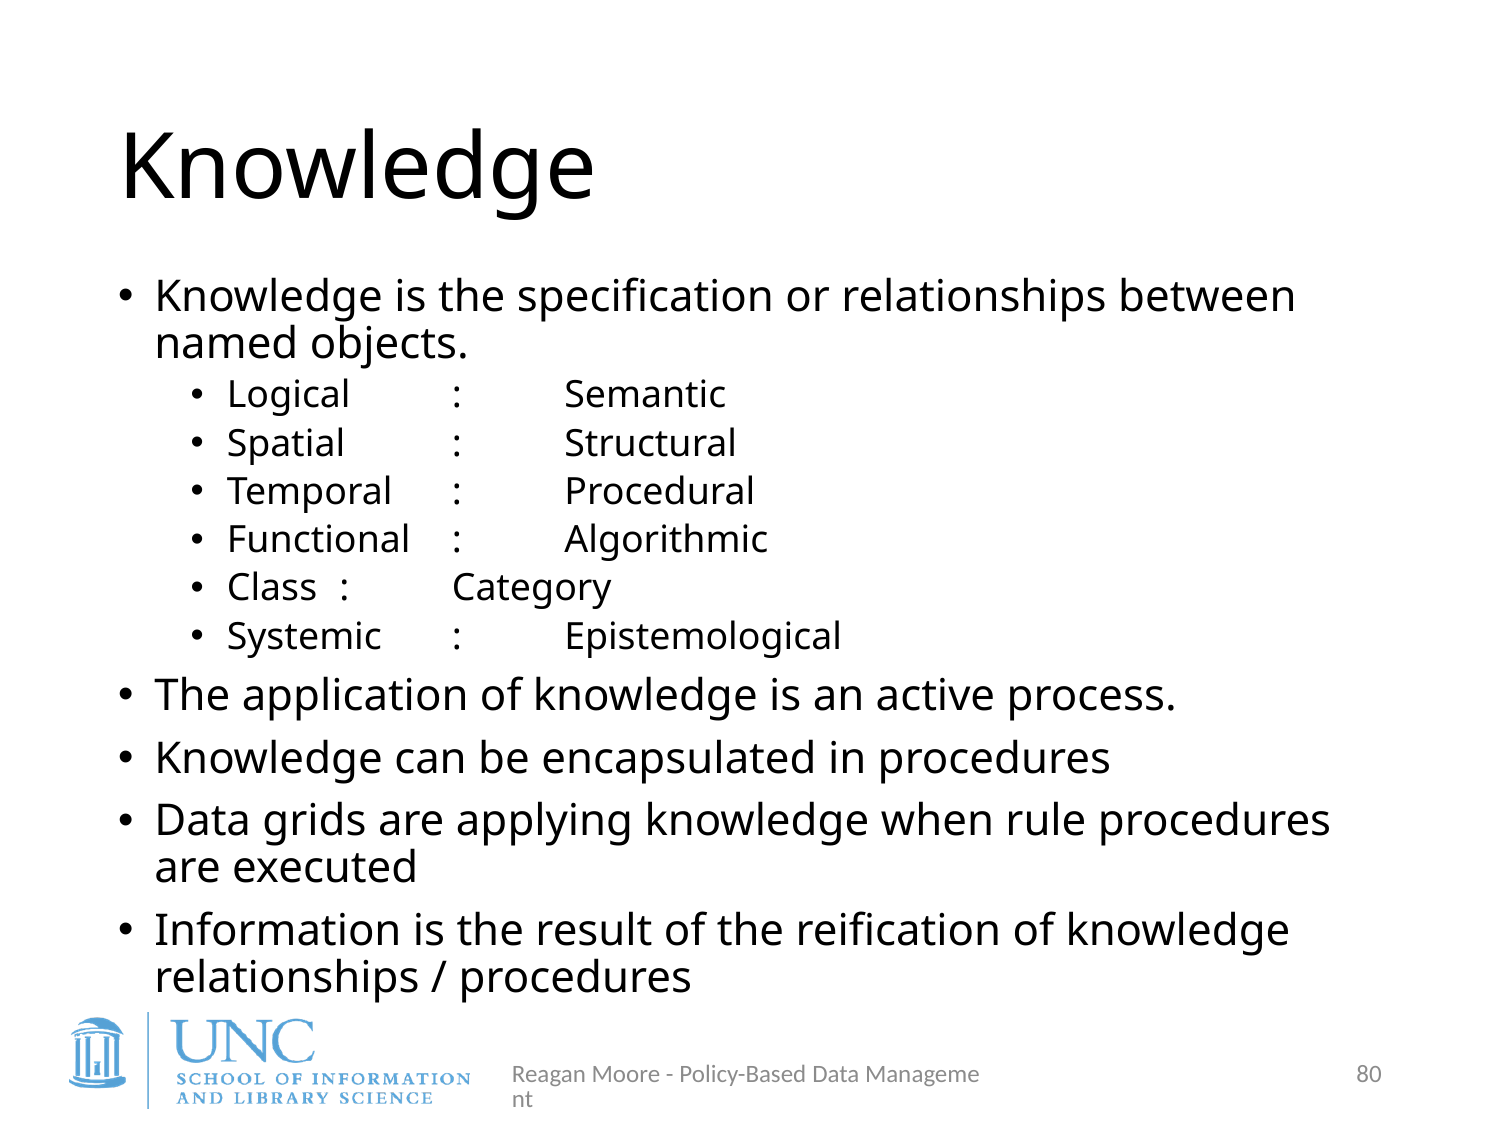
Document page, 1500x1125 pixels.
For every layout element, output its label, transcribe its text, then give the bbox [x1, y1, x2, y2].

title Knowledge [103, 59, 1397, 266]
picture [69, 1012, 470, 1109]
list Knowledge is the specification or relationships between named objects. Logical : Semantic Spatial : Structural Temporal : Procedural Functional : Algorithmic Class : Category Systemic : Epistemological The application of knowledge is an active process. Knowledge can be encapsulated in procedures Data grids are applying knowledge when rule procedures are executed Information is the result of the reification of knowledge relationships / procedures [103, 266, 1397, 1014]
slide_number 80 [1059, 1042, 1397, 1103]
footer Reagan Moore - Policy-Based Data Management [496, 1042, 1004, 1103]
